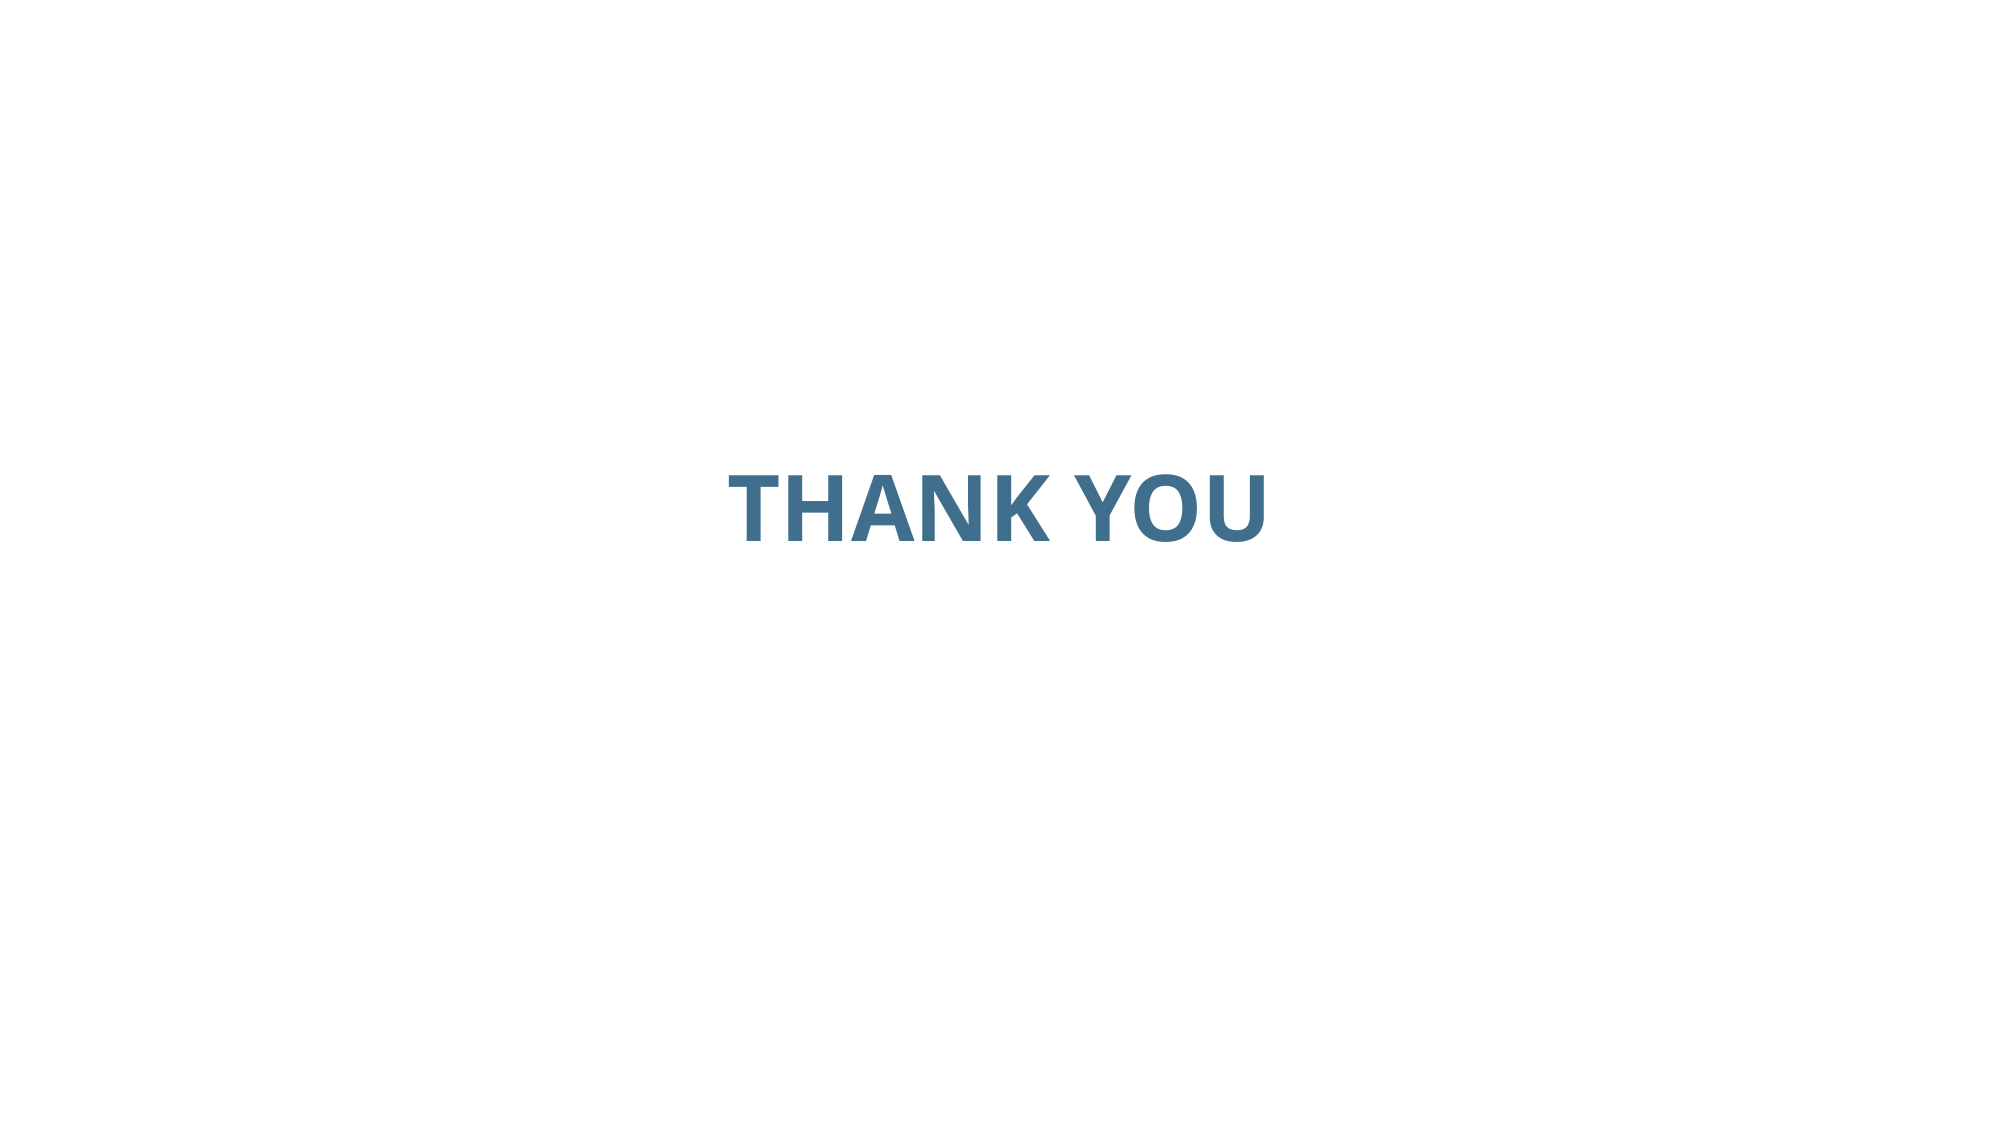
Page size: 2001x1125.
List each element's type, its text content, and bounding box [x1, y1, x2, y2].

text_box THANK YOU [137, 430, 1863, 594]
